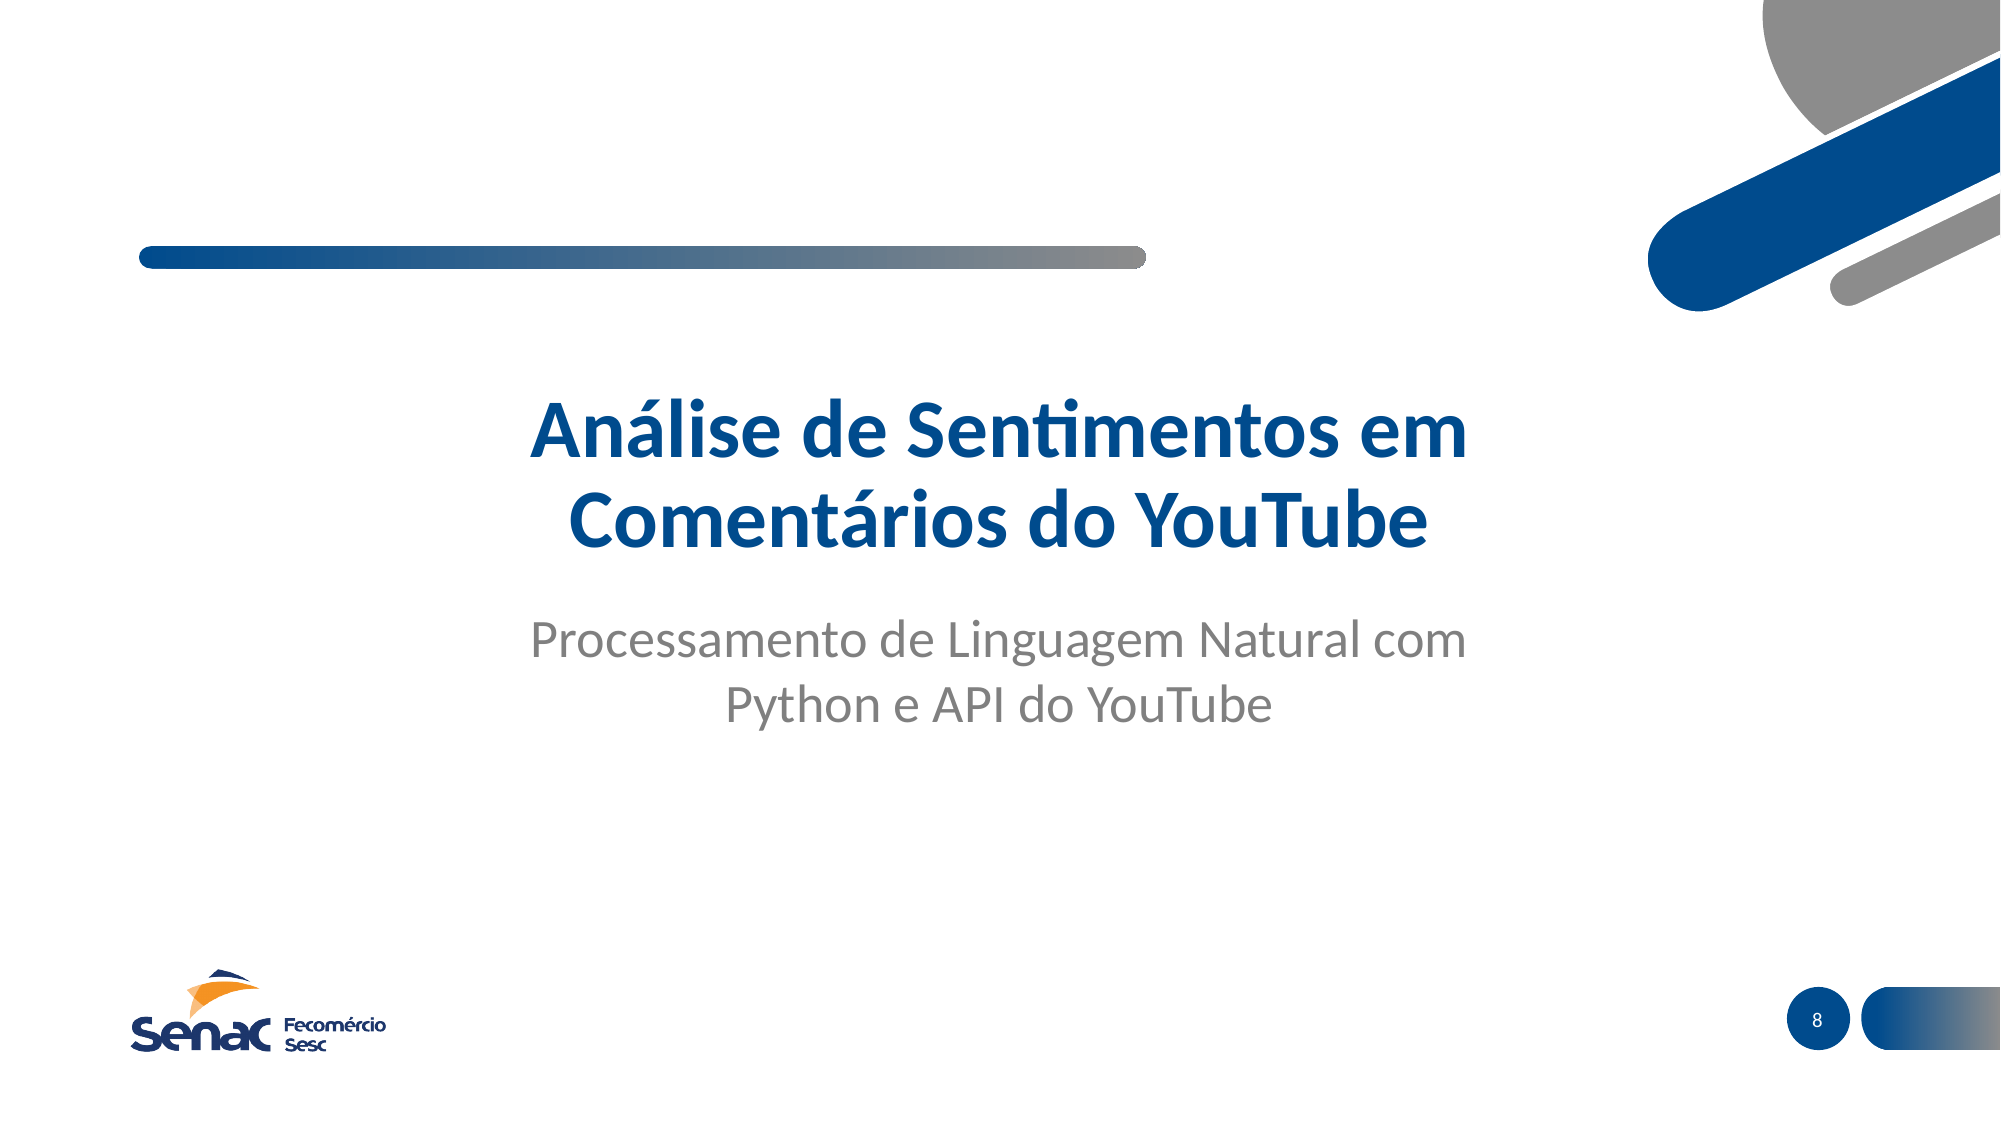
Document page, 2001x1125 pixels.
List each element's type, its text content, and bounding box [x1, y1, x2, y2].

picture [130, 969, 386, 1052]
slide_number 8 [1772, 989, 1863, 1050]
text_box Análise de Sentimentos em Comentários do YouTube [491, 355, 1509, 596]
text_box Processamento de Linguagem Natural com Python e API do YouTube [491, 596, 1509, 742]
